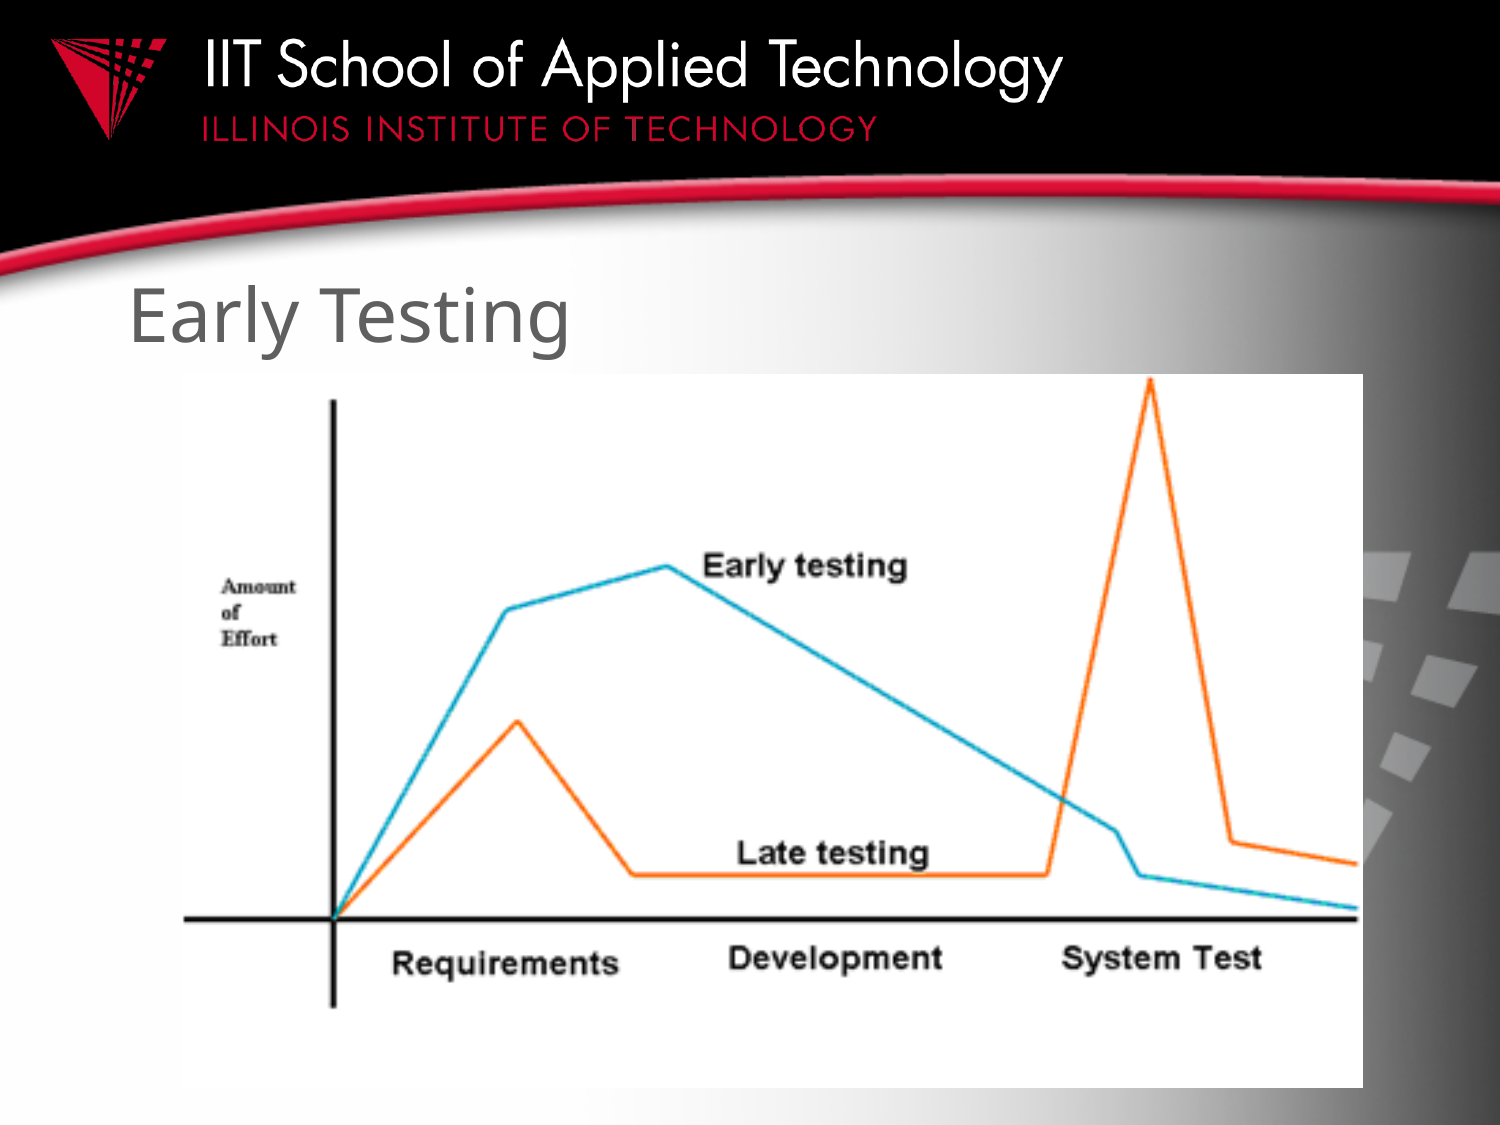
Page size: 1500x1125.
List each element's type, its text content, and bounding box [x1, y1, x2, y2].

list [182, 374, 1363, 1088]
picture [0, 0, 1500, 1125]
title Early Testing [112, 249, 1388, 376]
